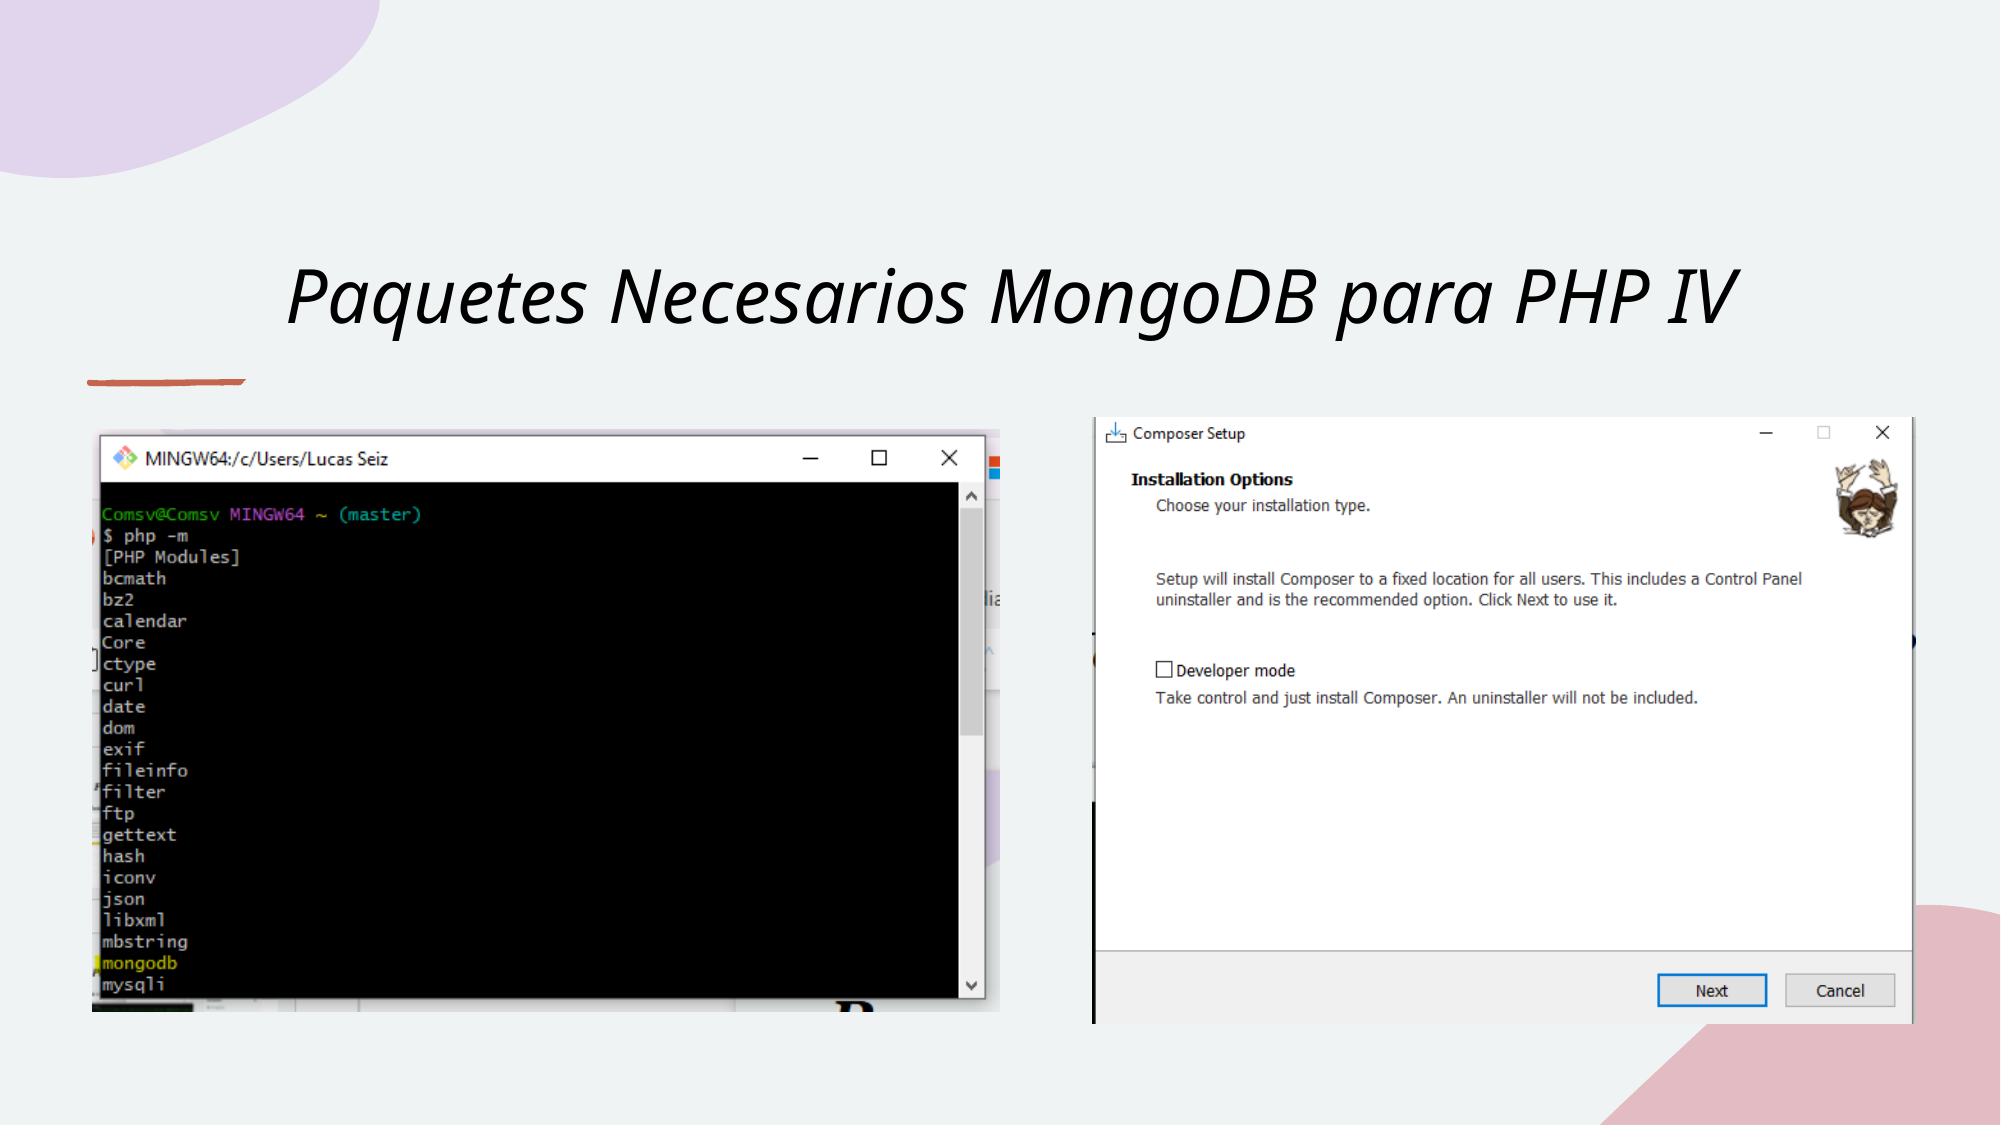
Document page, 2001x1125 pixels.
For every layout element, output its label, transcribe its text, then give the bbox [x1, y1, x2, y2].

title Paquetes Necesarios MongoDB para PHP IV [91, 129, 1930, 347]
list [92, 429, 1000, 1012]
picture [1092, 417, 1916, 1024]
